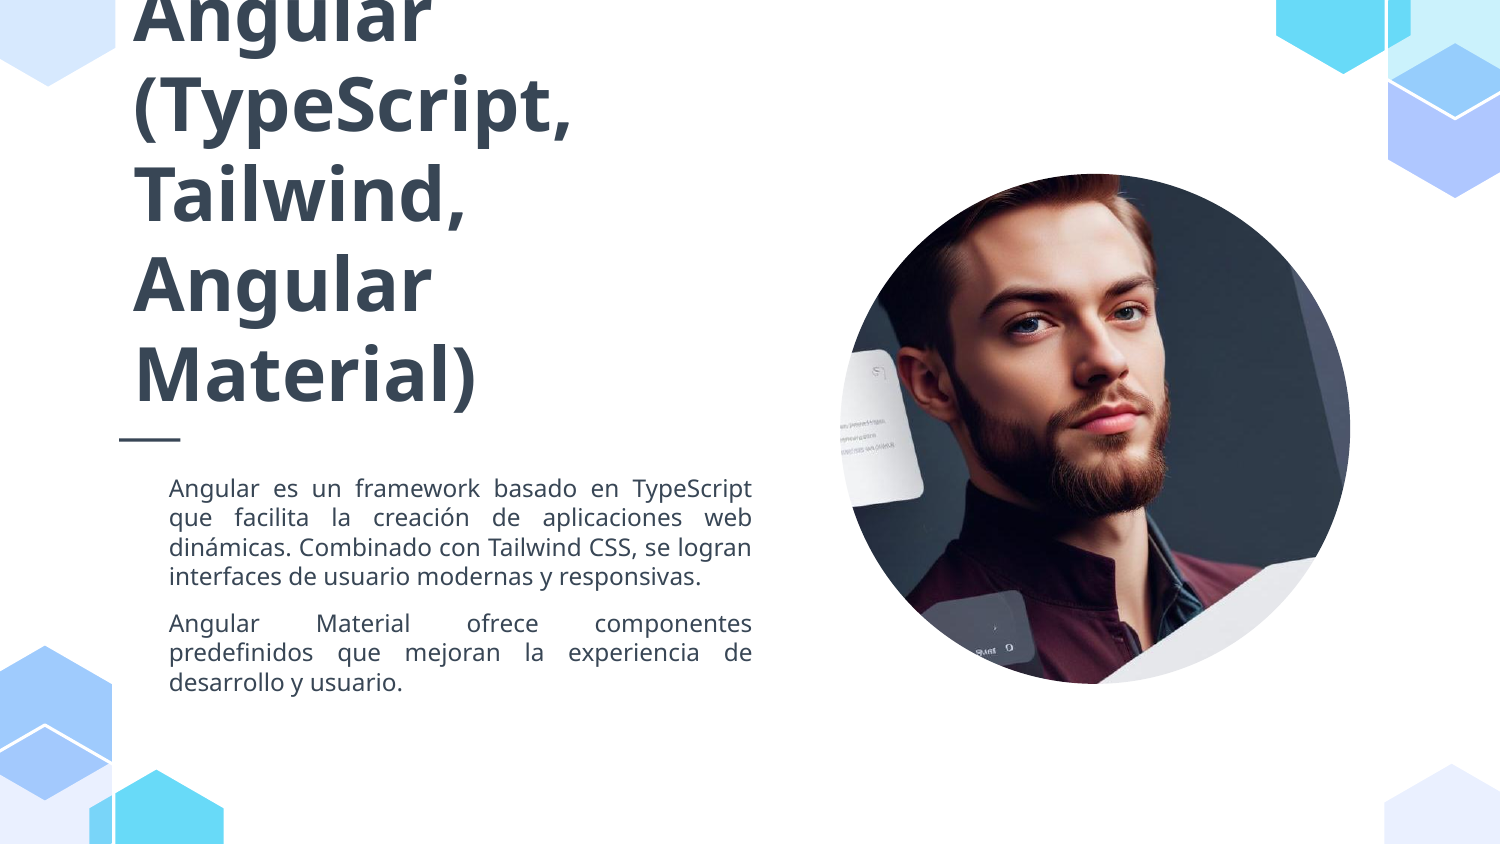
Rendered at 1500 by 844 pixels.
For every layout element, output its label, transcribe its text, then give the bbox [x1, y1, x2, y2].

text_box [840, 173, 1351, 684]
subtitle Angular es un framework basado en TypeScript que facilita la creación de aplicaciones web dinámicas. Combinado con Tailwind CSS, se logran interfaces de usuario modernas y responsivas. Angular Material ofrece componentes predefinidos que mejoran la experiencia de desarrollo y usuario. [118, 457, 768, 727]
title Frontend: Angular (TypeScript, Tailwind, Angular Material) [118, 94, 739, 432]
